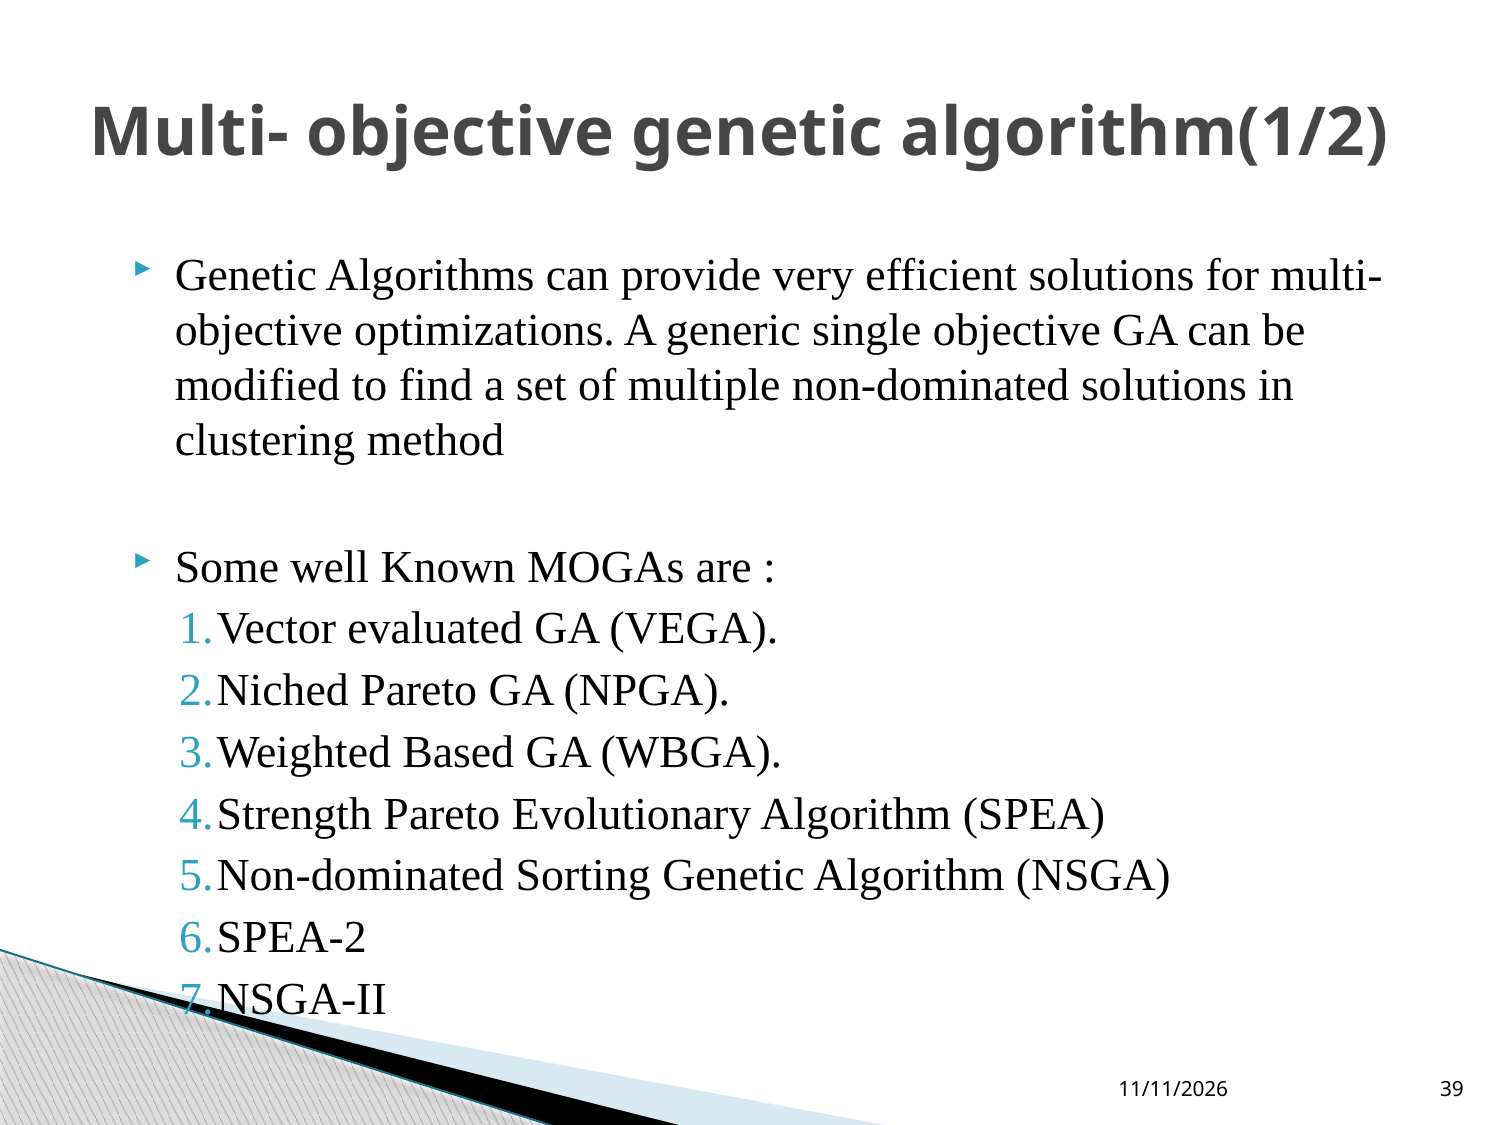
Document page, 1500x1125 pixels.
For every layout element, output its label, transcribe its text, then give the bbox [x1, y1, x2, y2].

title Multi- objective genetic algorithm(1/2) [75, 45, 1425, 213]
slide_number 39 [1418, 1051, 1479, 1112]
list Genetic Algorithms can provide very efficient solutions for multi-objective optimizations. A generic single objective GA can be modified to find a set of multiple non-dominated solutions in clustering method Some well Known MOGAs are : Vector evaluated GA (VEGA). Niched Pareto GA (NPGA). Weighted Based GA (WBGA). Strength Pareto Evolutionary Algorithm (SPEA) Non-dominated Sorting Genetic Algorithm (NSGA) SPEA-2 NSGA-II [99, 237, 1400, 913]
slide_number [1103, 1051, 1418, 1112]
